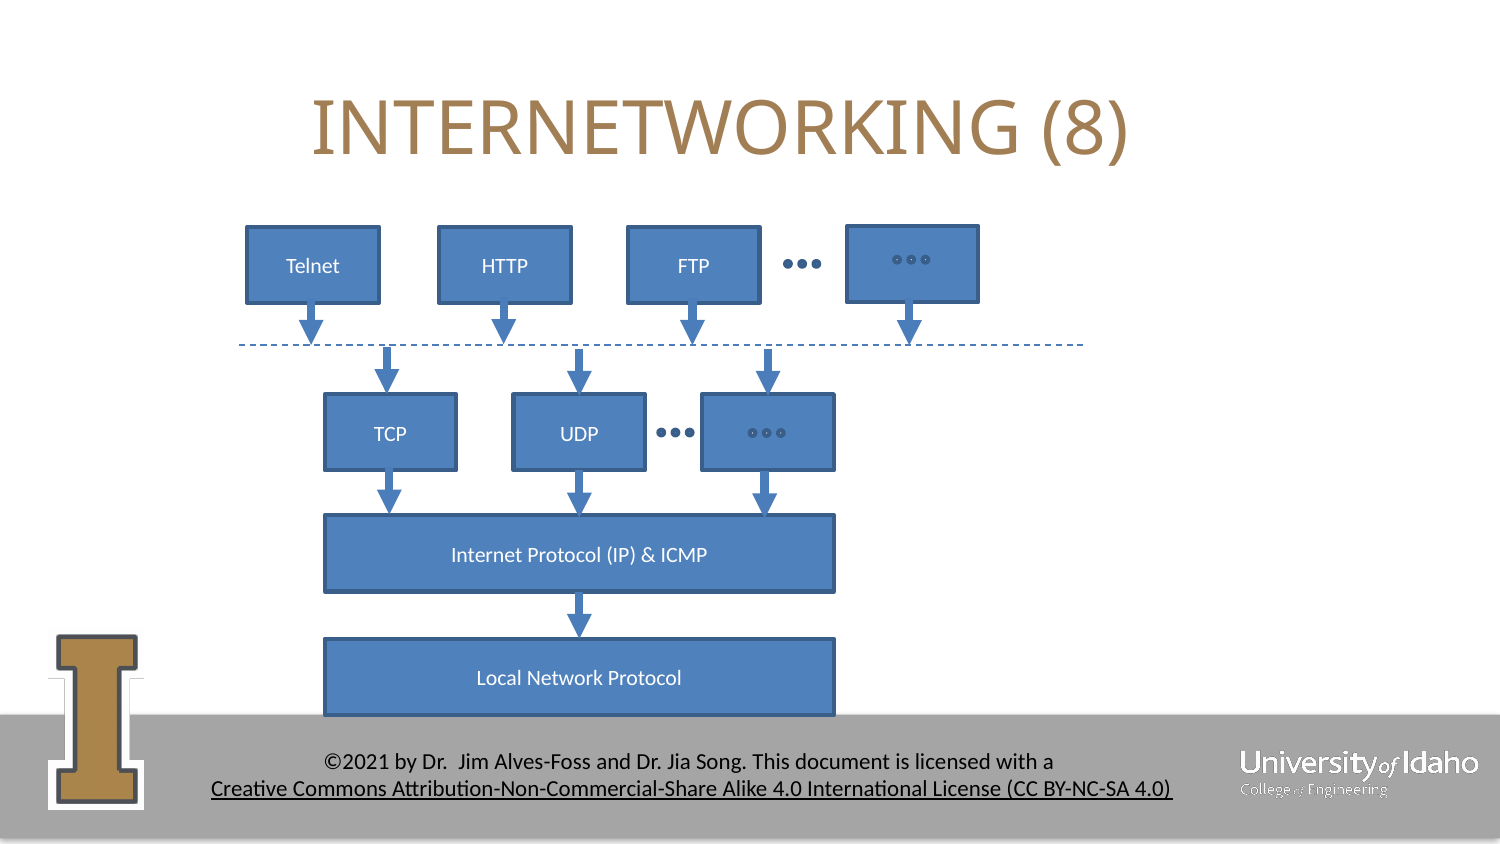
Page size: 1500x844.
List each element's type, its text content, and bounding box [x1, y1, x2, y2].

text_box Telnet [247, 226, 379, 304]
picture [48, 627, 144, 810]
text_box [846, 226, 979, 303]
text_box TCP [324, 394, 457, 471]
text_box FTP [627, 226, 760, 304]
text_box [893, 256, 929, 263]
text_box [784, 260, 820, 267]
text_box HTTP [439, 226, 571, 304]
text_box [702, 394, 834, 471]
picture [1118, 658, 1500, 844]
title INTERNETWORKING (8) [786, 79, 1282, 193]
list Where does IP fit? [0, 0, 786, 465]
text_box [749, 429, 784, 437]
text_box Internet Protocol (IP) & ICMP [324, 515, 834, 592]
text_box Local Network Protocol [324, 638, 834, 715]
text_box UDP [513, 394, 646, 471]
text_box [658, 429, 693, 436]
